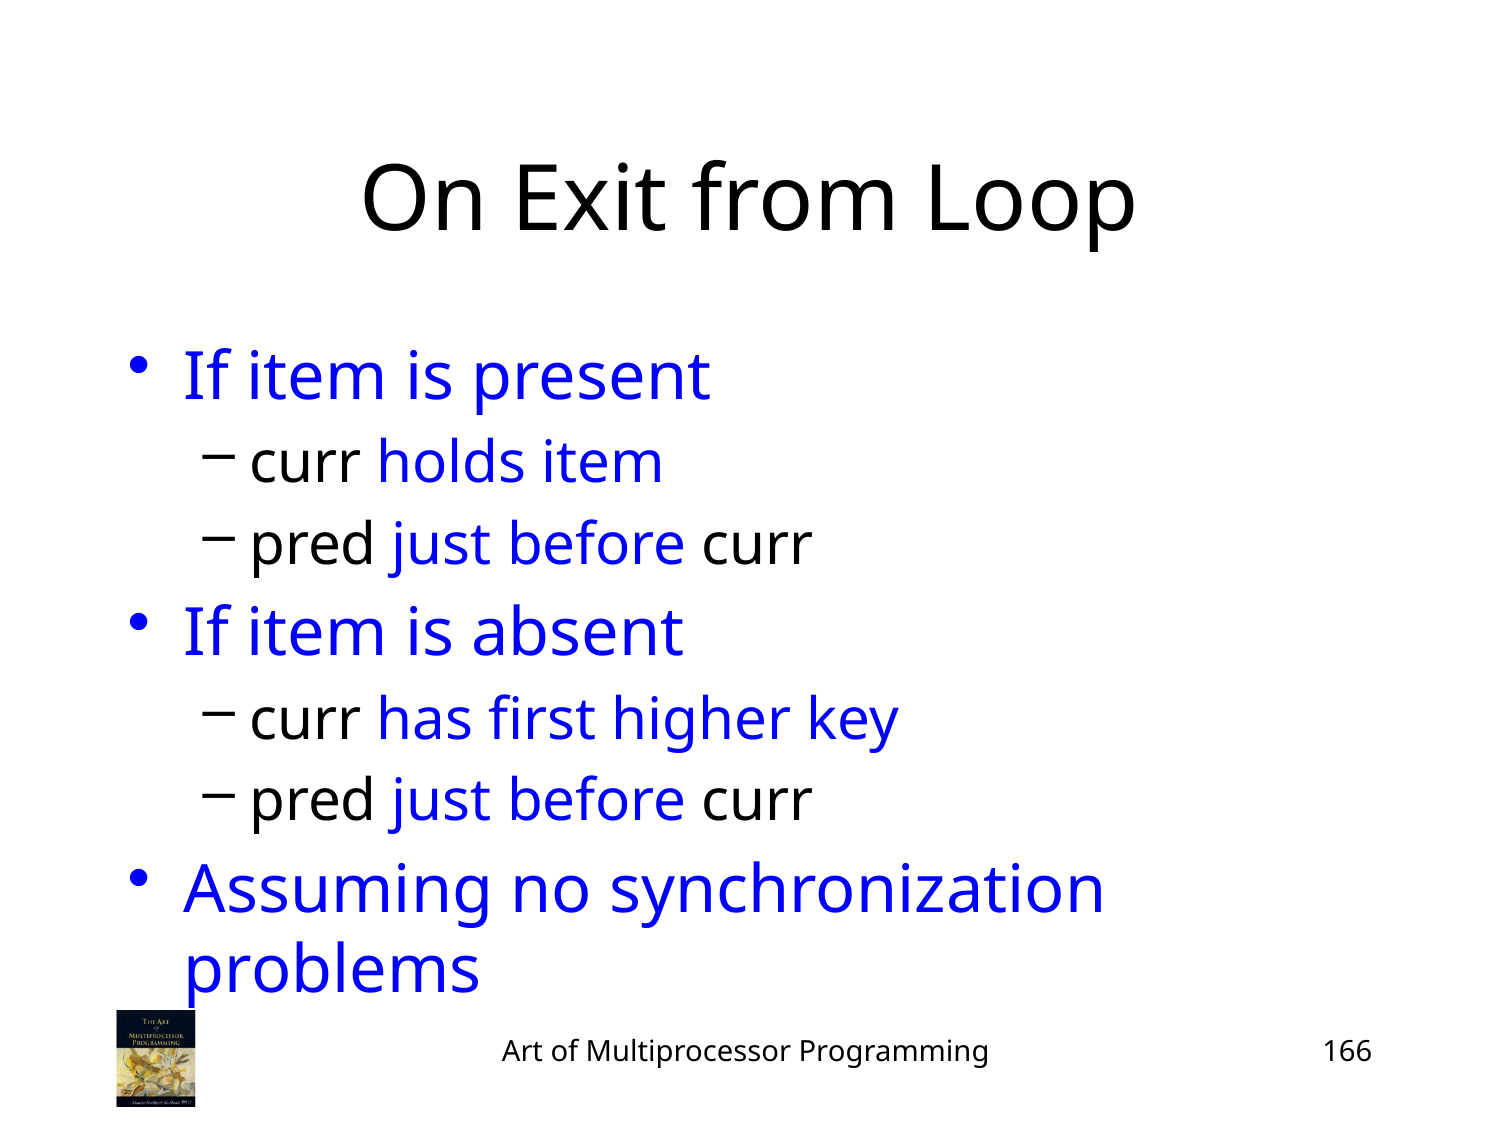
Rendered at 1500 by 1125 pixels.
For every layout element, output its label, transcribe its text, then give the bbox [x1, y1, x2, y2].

title On Exit from Loop [112, 99, 1388, 288]
slide_number 166 [1074, 1024, 1388, 1101]
picture [107, 1010, 204, 1107]
list If item is present curr holds item pred just before curr If item is absent curr has first higher key pred just before curr Assuming no synchronization problems [112, 324, 1388, 1001]
footer Art of Multiprocessor Programming [464, 1024, 1028, 1101]
